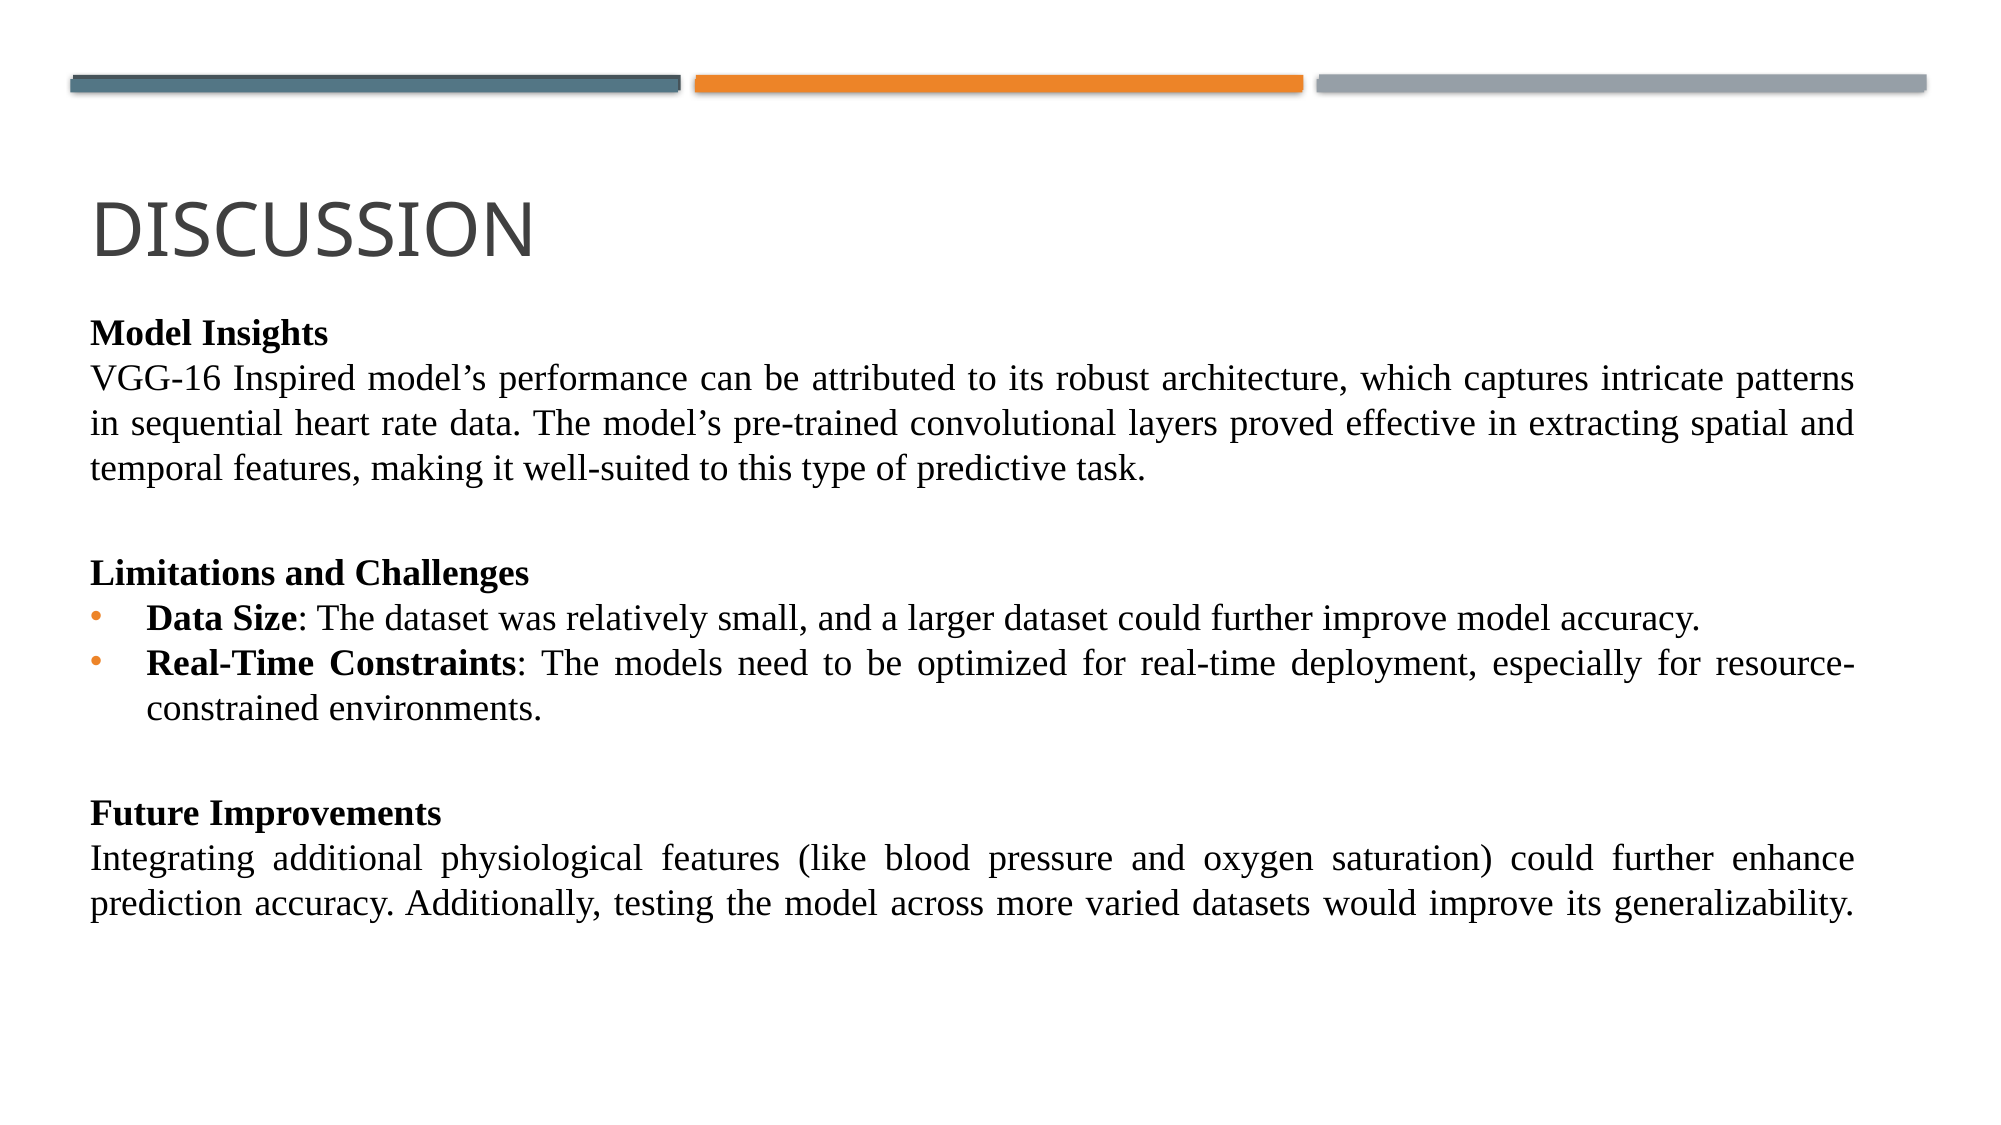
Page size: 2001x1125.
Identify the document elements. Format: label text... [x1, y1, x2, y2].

title DISCUSSION [75, 91, 1925, 279]
list Model Insights VGG-16 Inspired model’s performance can be attributed to its robust architecture, which captures intricate patterns in sequential heart rate data. The model’s pre-trained convolutional layers proved effective in extracting spatial and temporal features, making it well-suited to this type of predictive task. Limitations and Challenges Data Size: The dataset was relatively small, and a larger dataset could further improve model accuracy. Real-Time Constraints: The models need to be optimized for real-time deployment, especially for resource-constrained environments. Future Improvements Integrating additional physiological features (like blood pressure and oxygen saturation) could further enhance prediction accuracy. Additionally, testing the model across more varied datasets would improve its generalizability. [75, 300, 1873, 1034]
